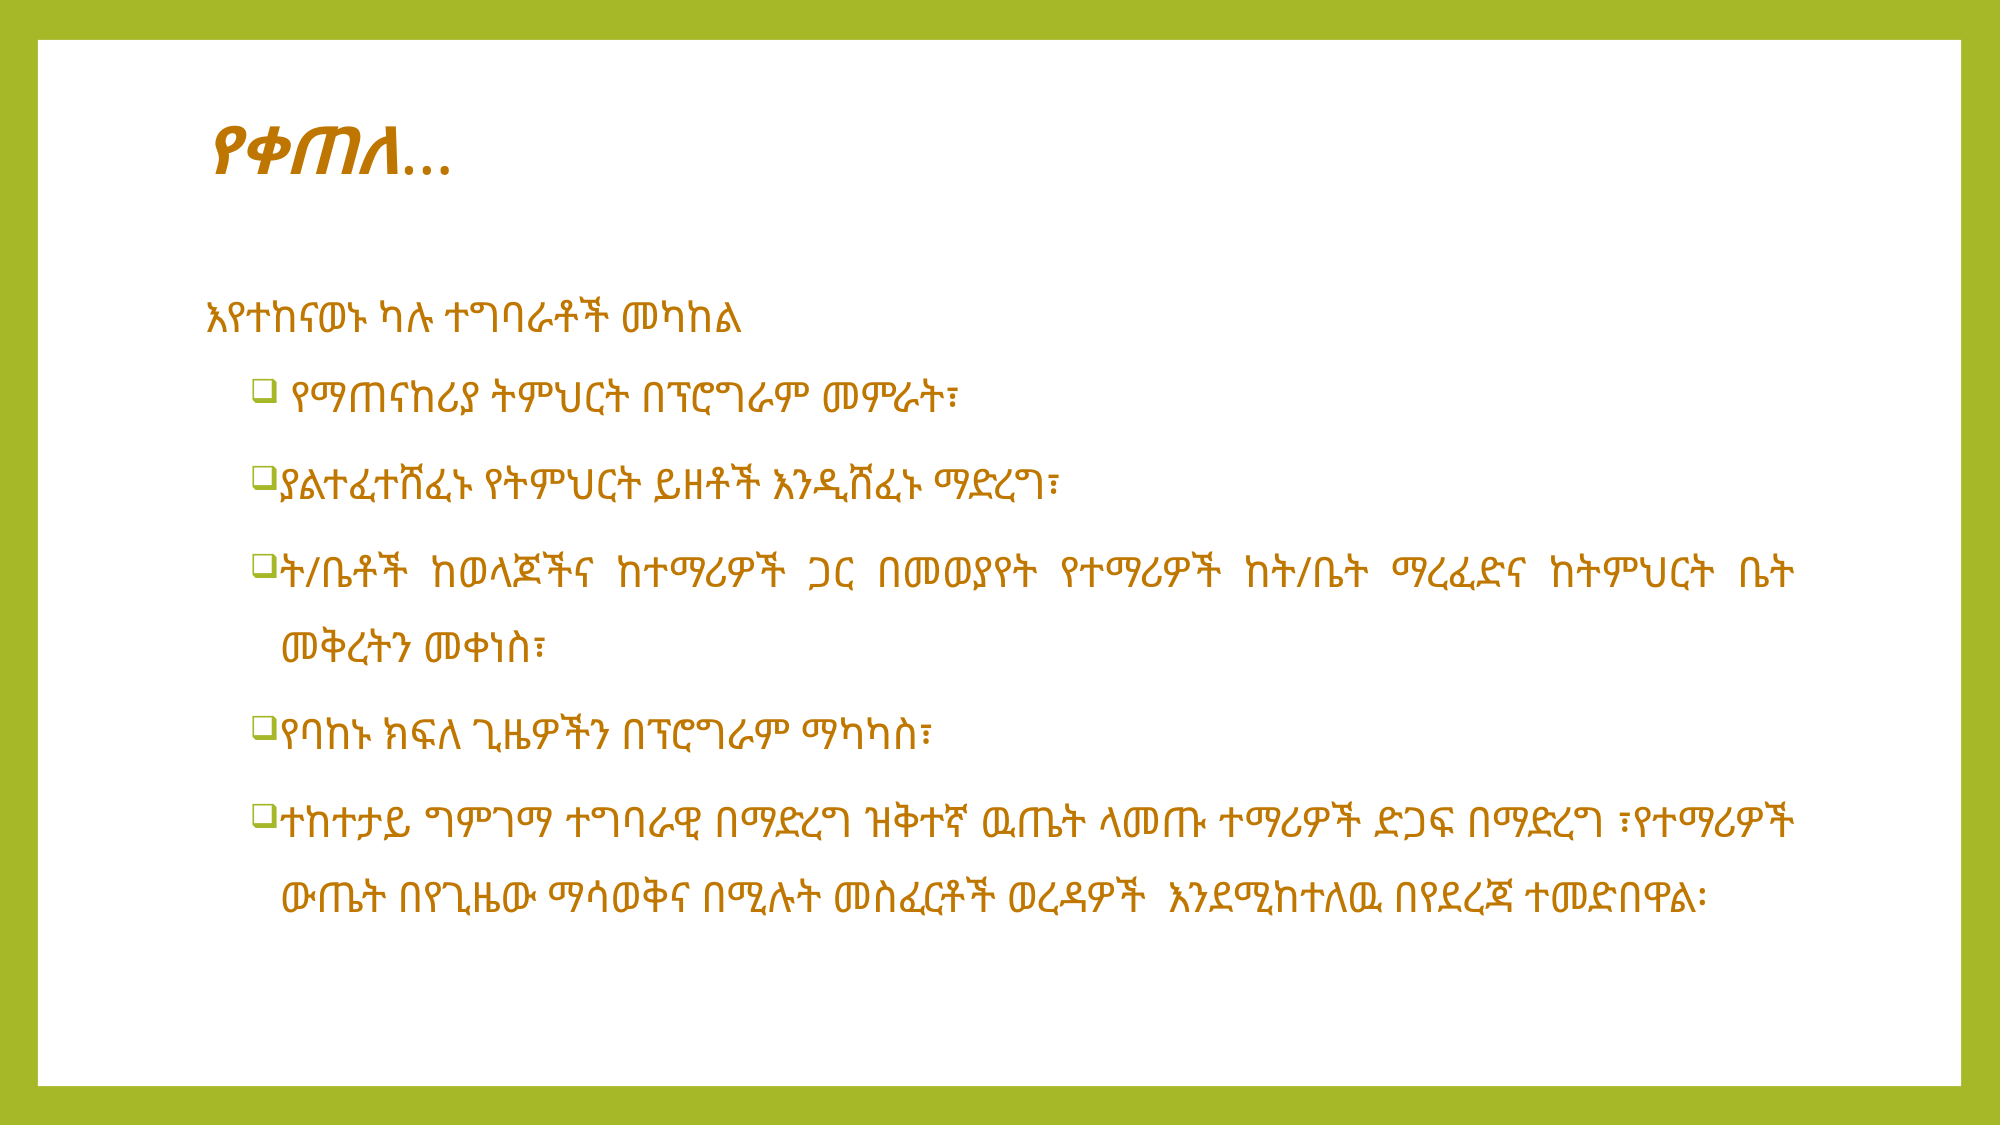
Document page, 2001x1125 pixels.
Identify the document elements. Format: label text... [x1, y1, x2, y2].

title የቀጠለ… [189, 98, 1810, 207]
list እየተከናወኑ ካሉ ተግባራቶች መካከል የማጠናከሪያ ትምህርት በፕሮግራም መምራት፣ ያልተፈተሸፈኑ የትምህርት ይዘቶች እንዲሸፈኑ ማድረግ፣ ት/ቤቶች ከወላጆችና ከተማሪዎች ጋር በመወያየት የተማሪዎች ከት/ቤት ማረፈድና ከትምህርት ቤት መቅረትን መቀነስ፣ የባከኑ ክፍለ ጊዜዎችን በፕሮግራም ማካካስ፣ ተከተታይ ግምገማ ተግባራዊ በማድረግ ዝቅተኛ ዉጤት ላመጡ ተማሪዎች ድጋፍ በማድረግ ፣የተማሪዎች ውጤት በየጊዜው ማሳወቅና በሚሉት መስፈርቶች ወረዳዎች እንደሚከተለዉ በየደረጃ ተመድበዋል፡ [189, 258, 1810, 922]
